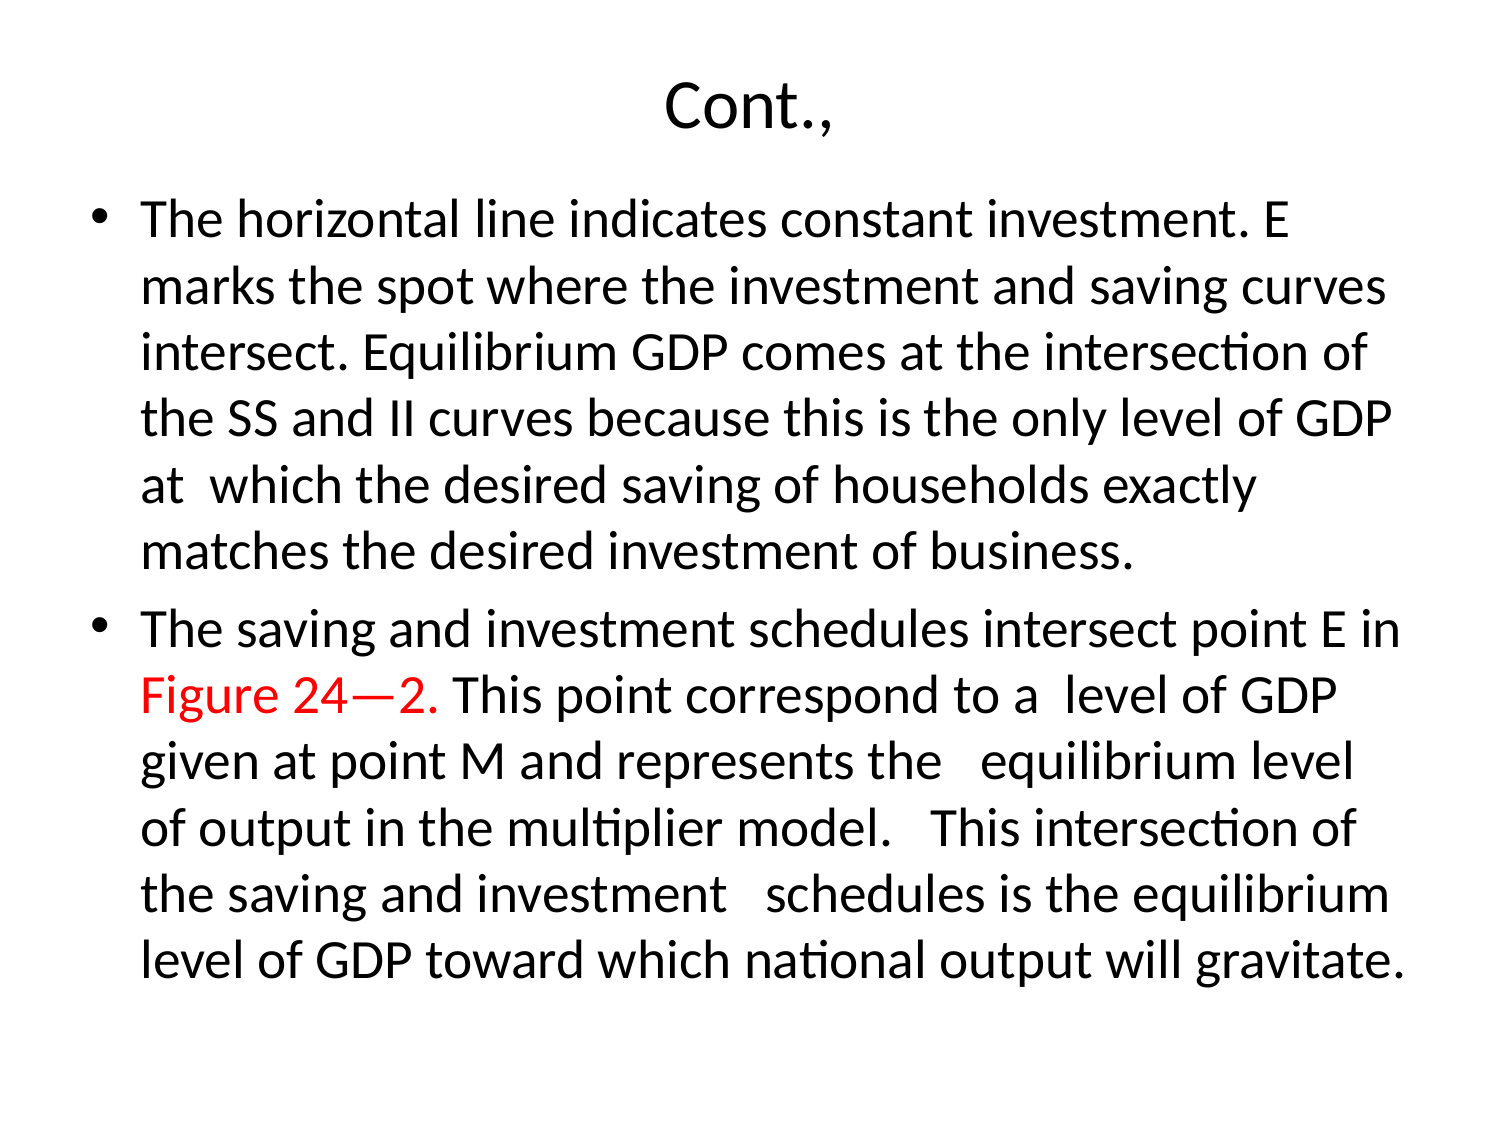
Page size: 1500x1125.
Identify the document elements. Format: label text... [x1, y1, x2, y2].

list The horizontal line indicates constant investment. E marks the spot where the investment and saving curves intersect. Equilibrium GDP comes at the intersection of the SS and II curves because this is the only level of GDP at which the desired saving of households exactly matches the desired investment of business. The saving and investment schedules intersect point E in Figure 24—2. This point correspond to a level of GDP given at point M and represents the equilibrium level of output in the multiplier model. This intersection of the saving and investment schedules is the equilibrium level of GDP toward which national output will gravitate. [75, 174, 1425, 1088]
title Cont., [75, 50, 1425, 150]
